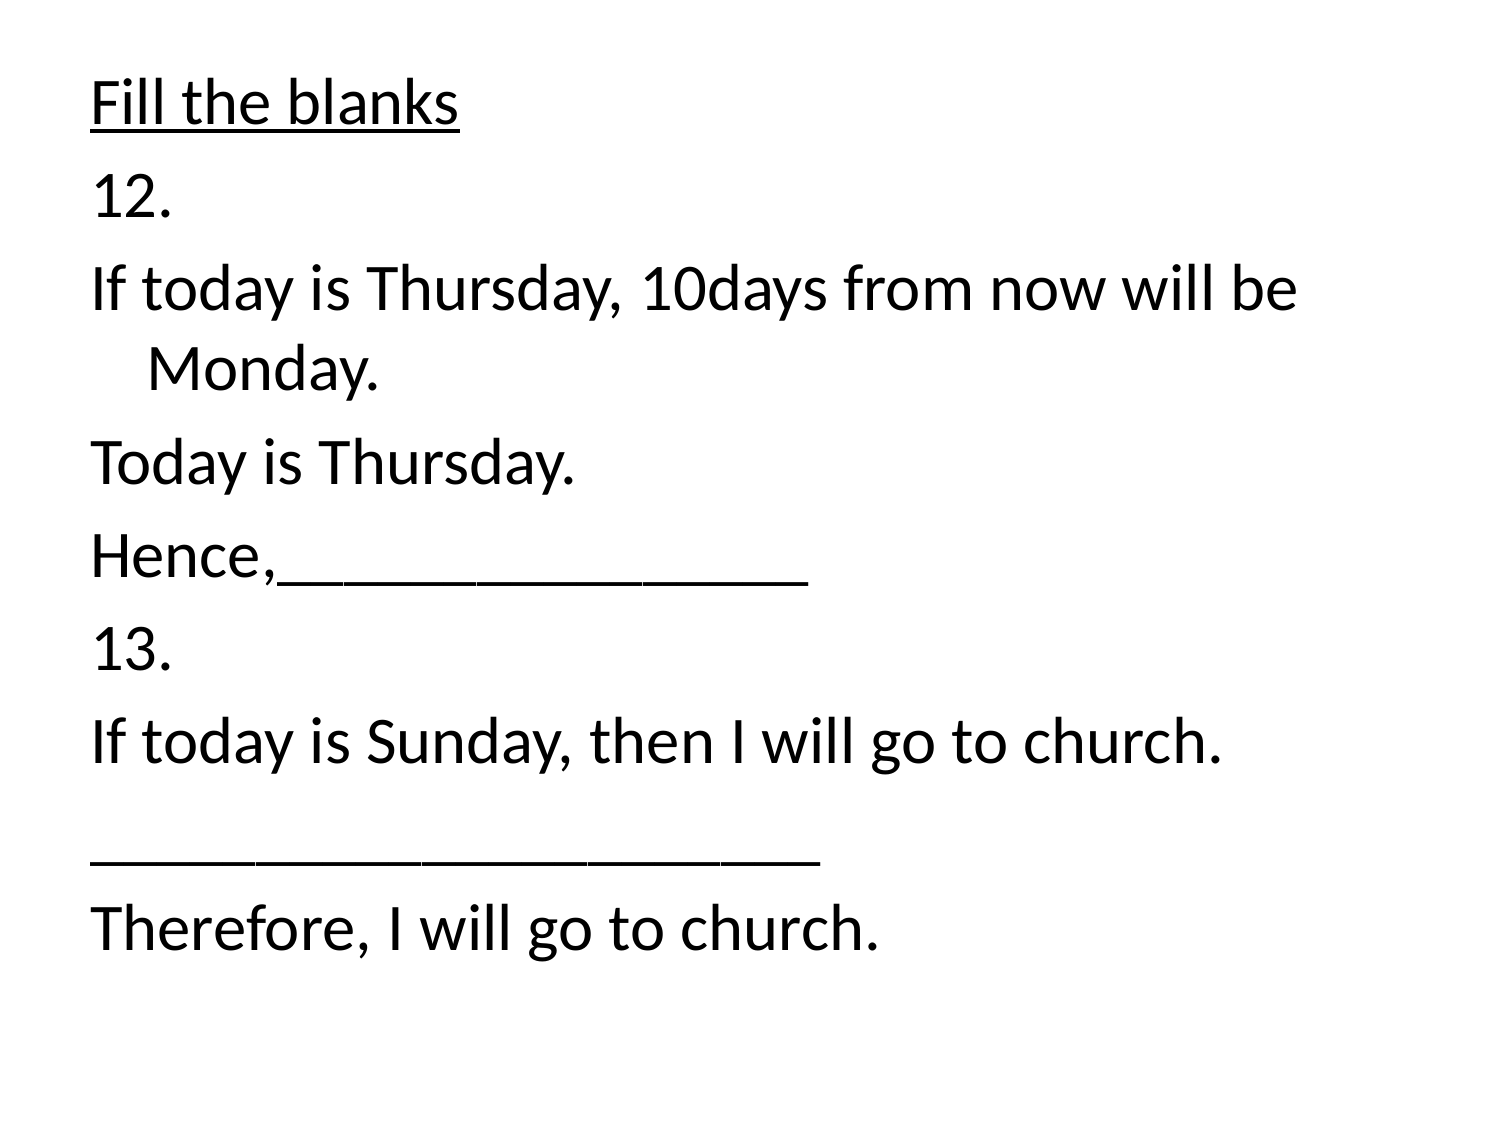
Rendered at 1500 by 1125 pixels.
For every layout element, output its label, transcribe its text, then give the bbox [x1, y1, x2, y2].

list Fill the blanks 12. If today is Thursday, 10days from now will be Monday. Today is Thursday. Hence,________________ 13. If today is Sunday, then I will go to church. ______________________ Therefore, I will go to church. [75, 50, 1425, 1075]
